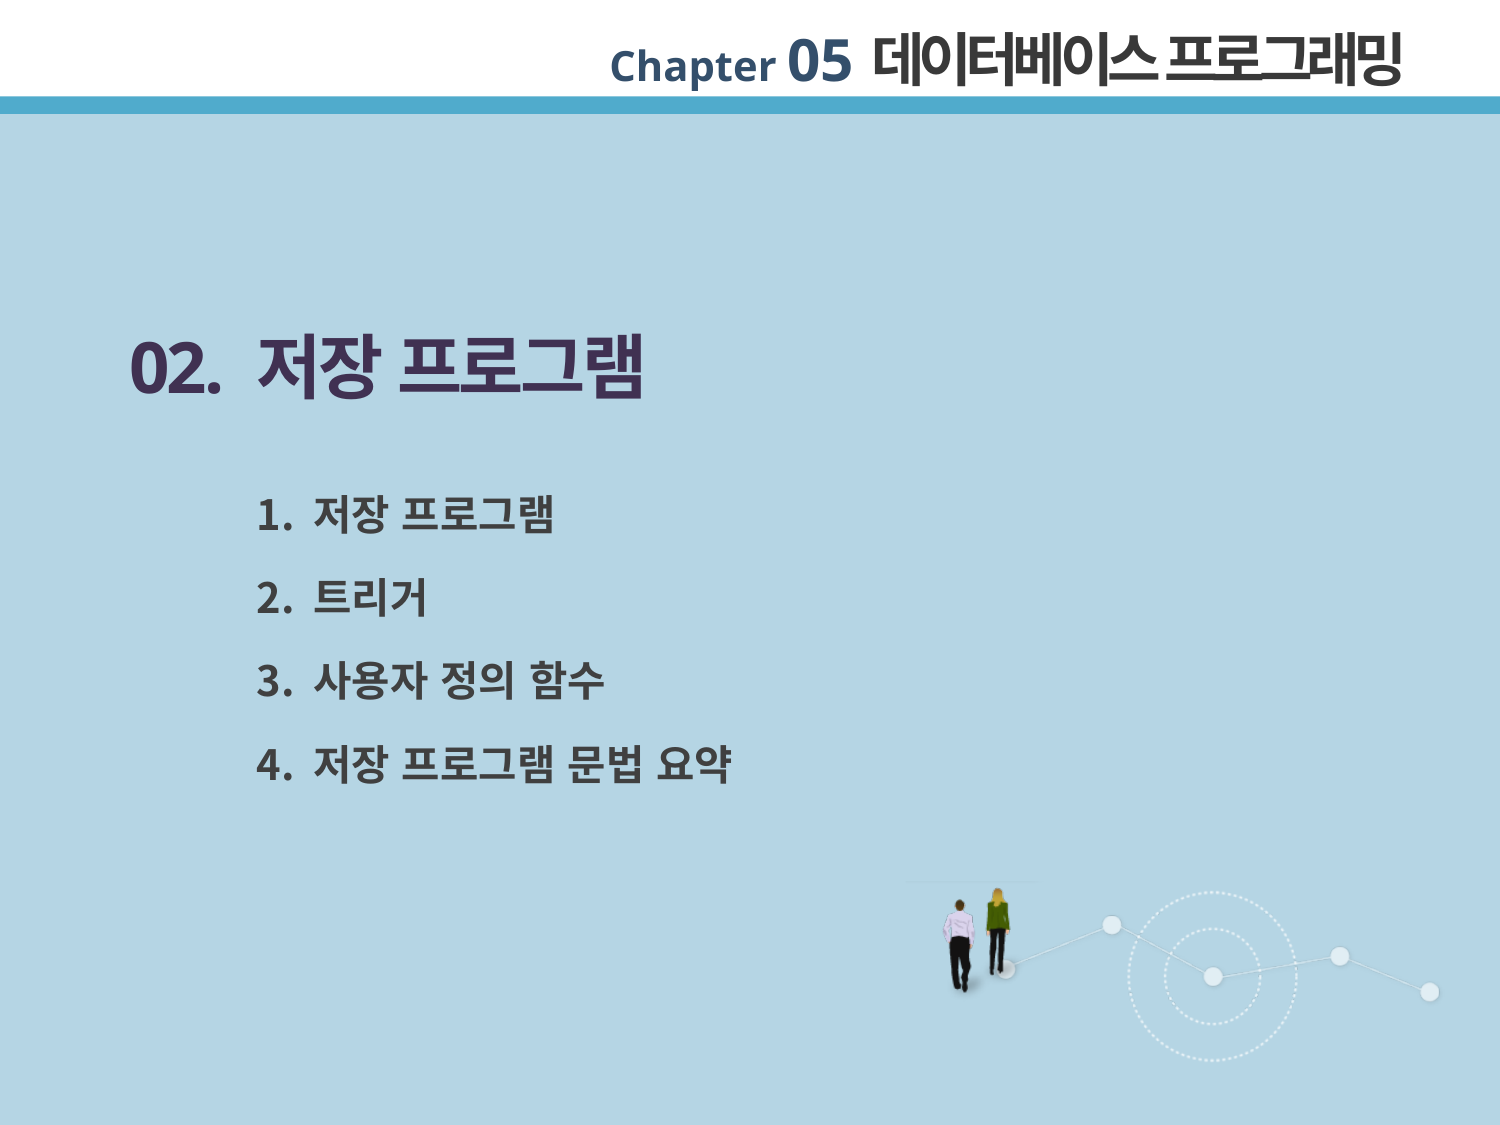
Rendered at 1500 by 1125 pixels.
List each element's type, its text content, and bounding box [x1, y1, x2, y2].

picture [905, 881, 1449, 1104]
text_box 저장 프로그램 트리거 사용자 정의 함수 저장 프로그램 문법 요약 [242, 456, 1365, 876]
text_box 02. 저장 프로그램 [114, 307, 663, 416]
